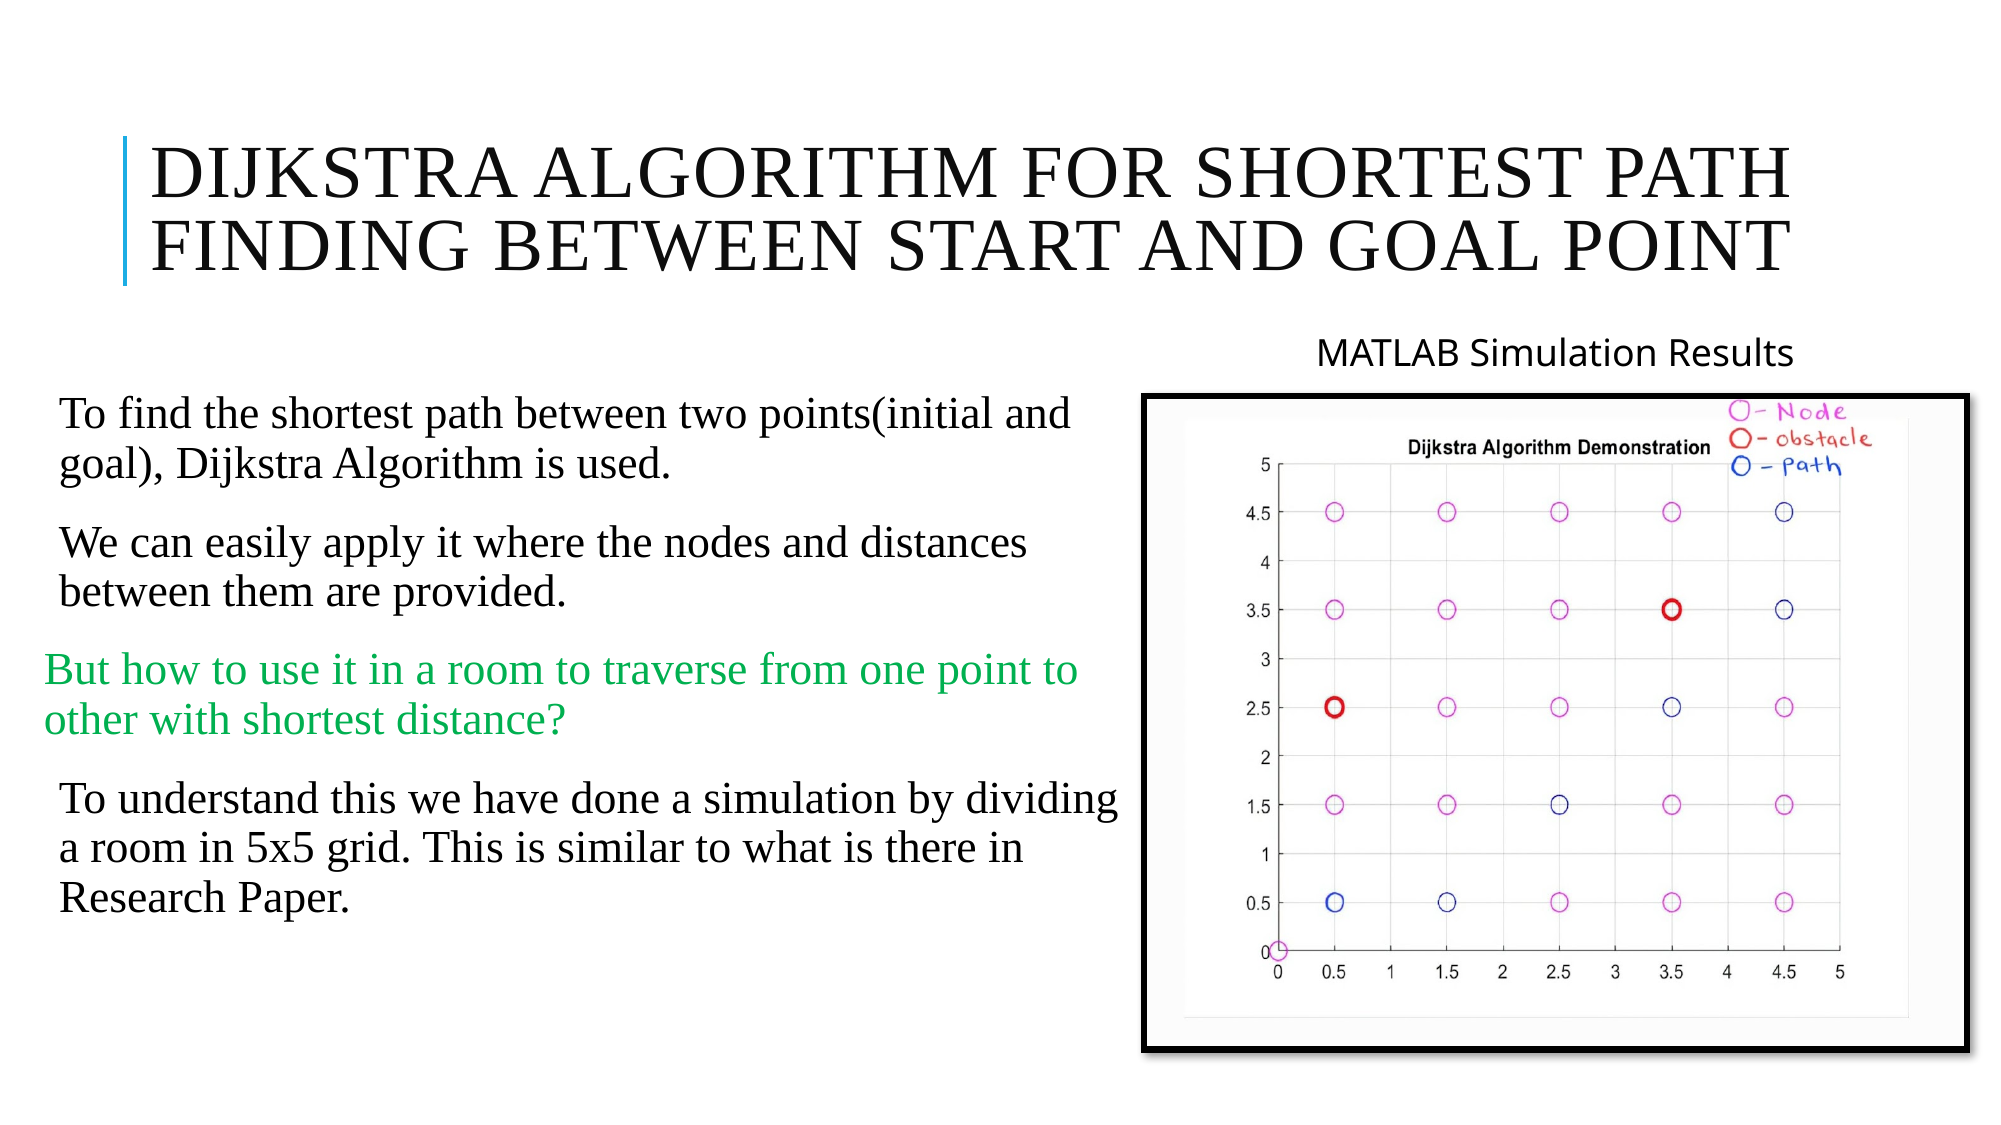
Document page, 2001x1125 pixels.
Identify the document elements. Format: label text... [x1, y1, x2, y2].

title Dijkstra Algorithm for Shortest Path Finding between Start and Goal point [135, 90, 1898, 335]
text_box MATLAB Simulation Results [1204, 321, 1907, 382]
list To find the shortest path between two points(initial and goal), Dijkstra Algorithm is used. We can easily apply it where the nodes and distances between them are provided. But how to use it in a room to traverse from one point to other with shortest distance? To understand this we have done a simulation by dividing a room in 5x5 grid. This is similar to what is there in Research Paper. [36, 382, 1139, 1047]
picture [1146, 398, 1964, 1047]
